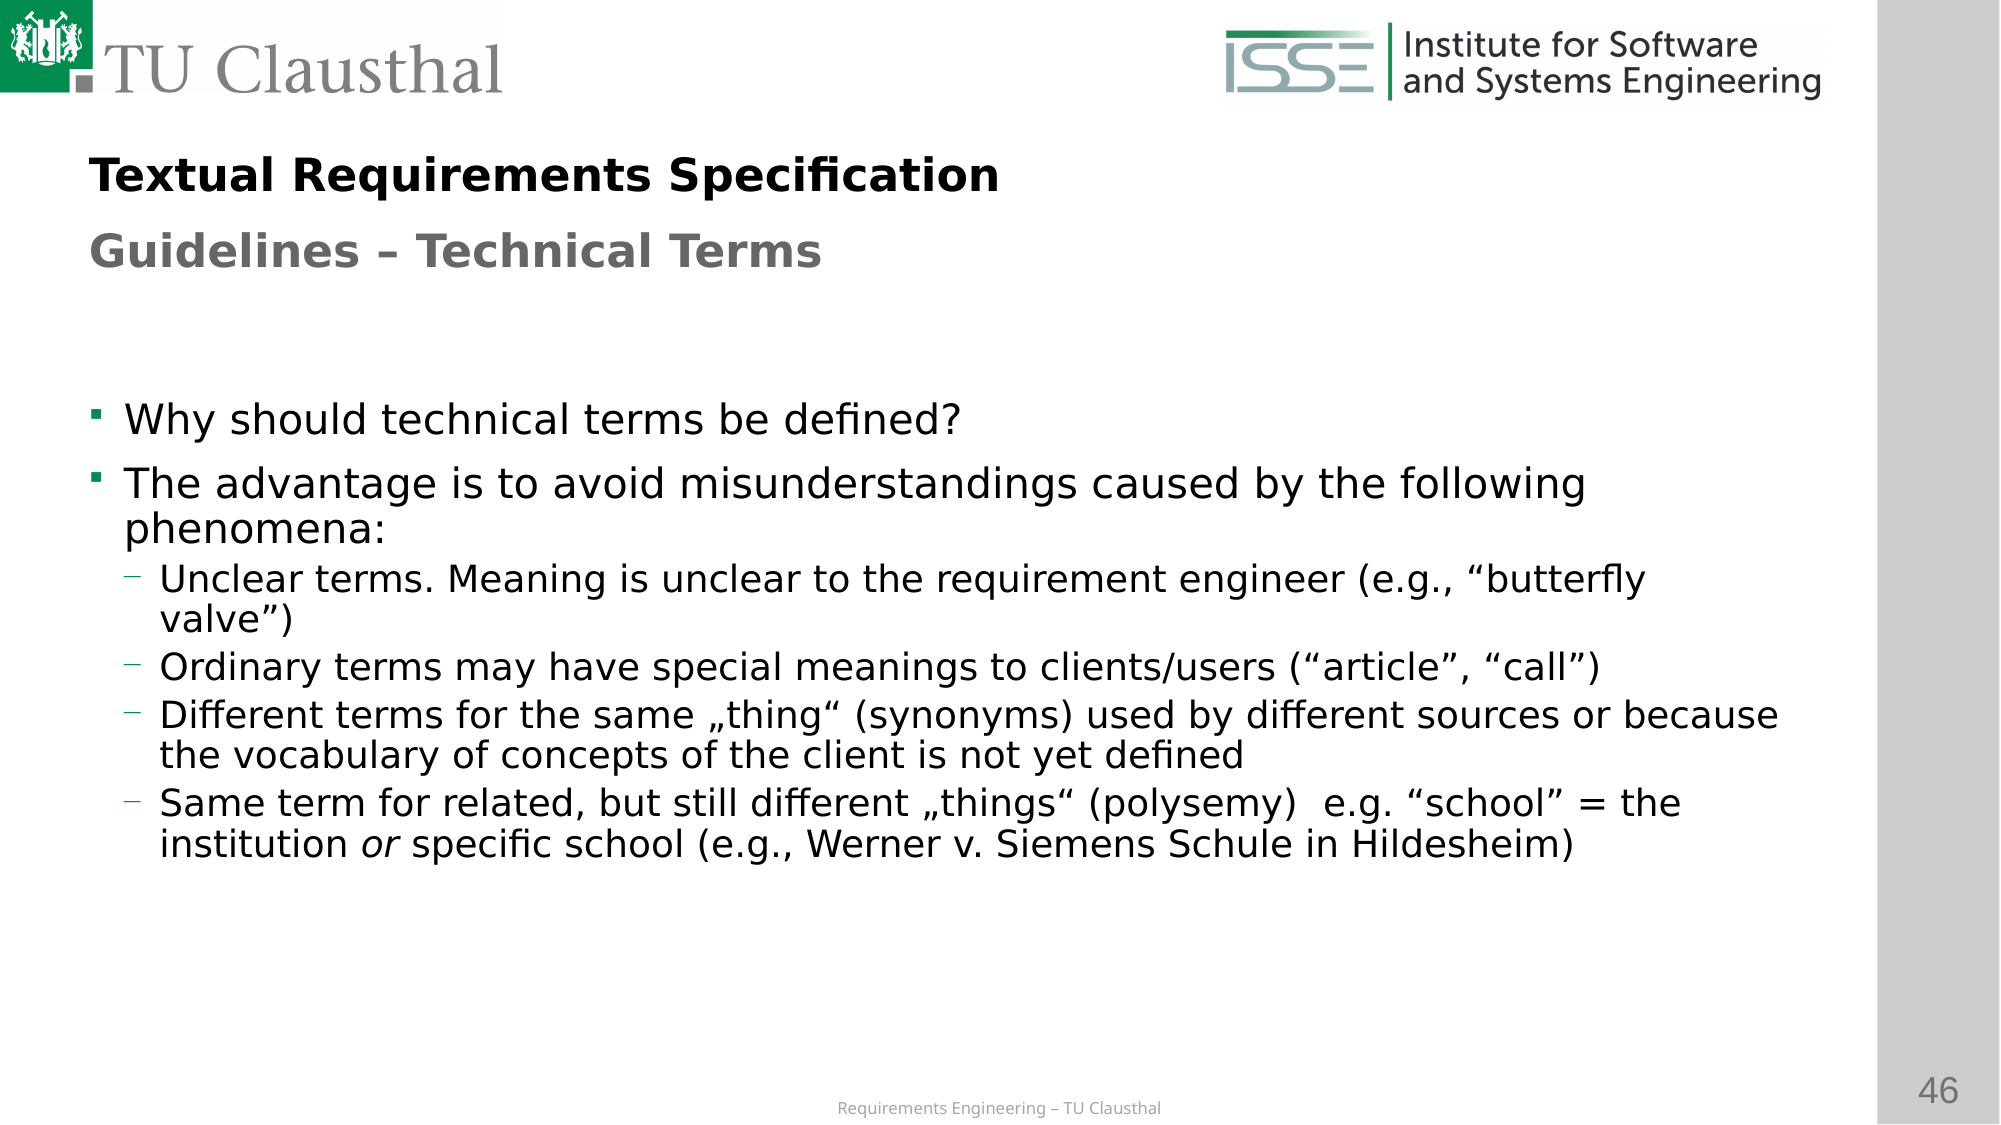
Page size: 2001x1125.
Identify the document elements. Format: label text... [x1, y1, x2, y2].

picture [1218, 22, 1826, 107]
picture [0, 0, 502, 93]
text_box Guidelines – Technical Terms [89, 208, 1789, 291]
text_box Why should technical terms be defined? The advantage is to avoid misunderstandings caused by the following phenomena: Unclear terms. Meaning is unclear to the requirement engineer (e.g., “butterfly valve”) Ordinary terms may have special meanings to clients/users (“article”, “call”) Different terms for the same „thing“ (synonyms) used by different sources or because the vocabulary of concepts of the client is not yet defined Same term for related, but still different „things“ (polysemy) e.g. “school” = the institution or specific school (e.g., Werner v. Siemens Schule in Hildesheim) [88, 272, 1785, 992]
text_box Textual Requirements Specification [89, 118, 1789, 201]
